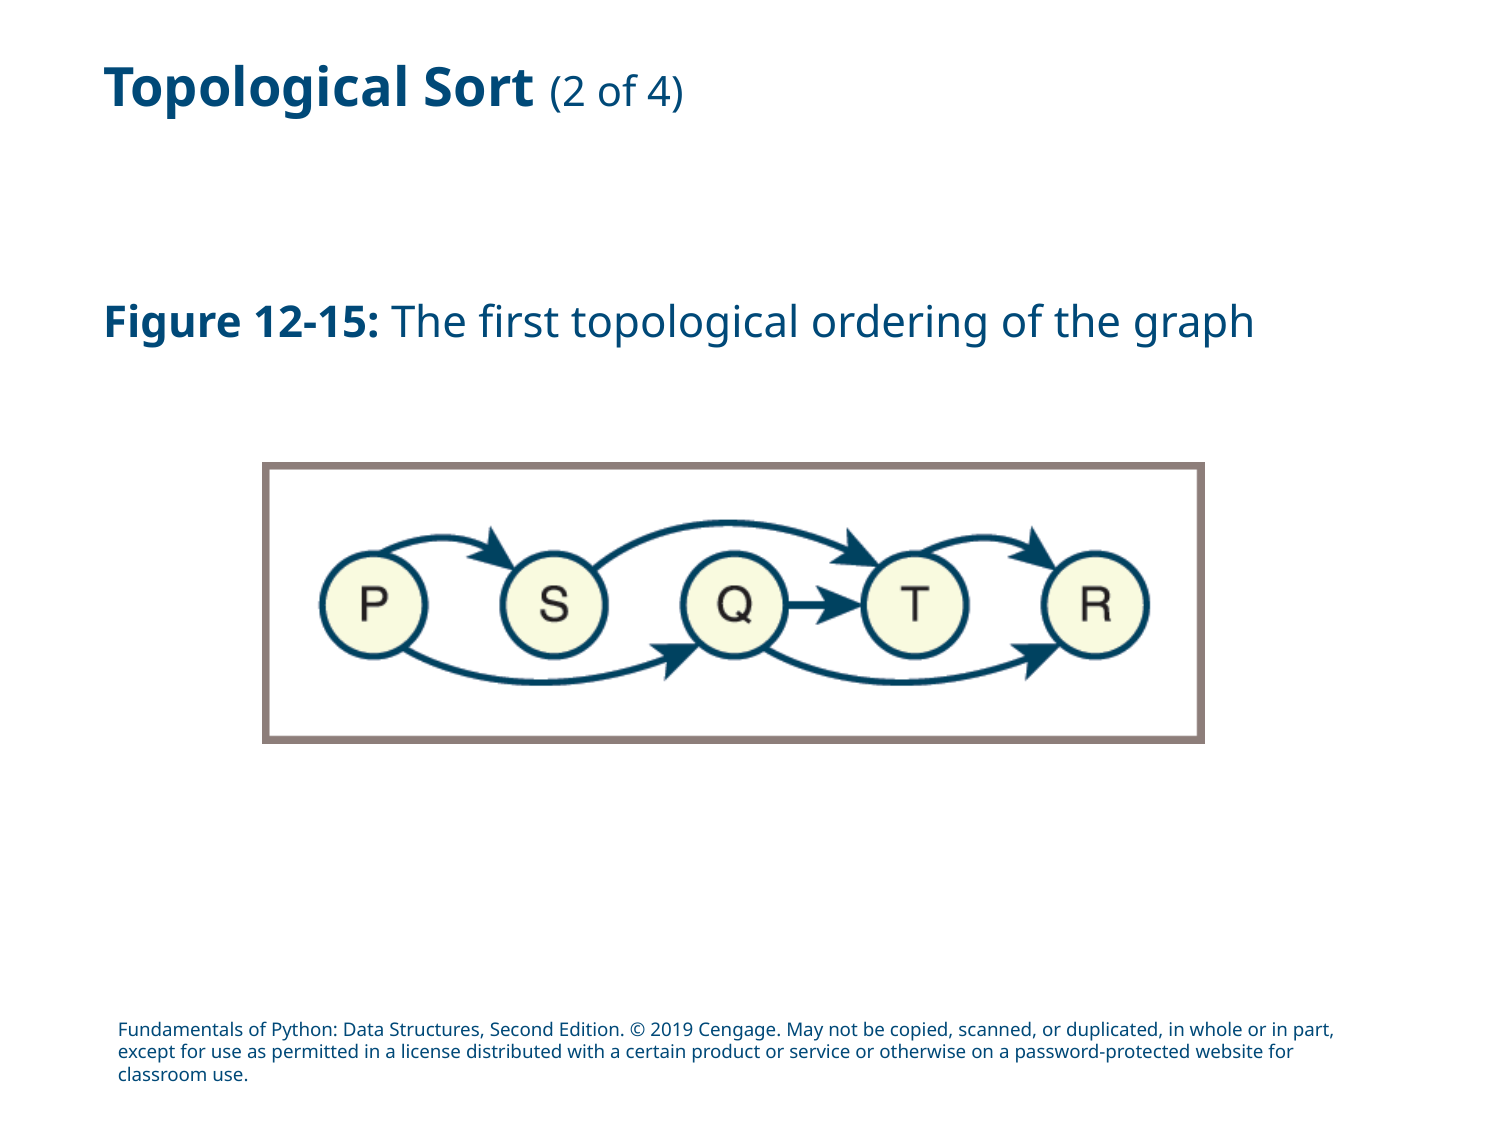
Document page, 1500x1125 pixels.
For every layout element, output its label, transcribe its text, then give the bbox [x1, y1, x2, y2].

list Figure 12-15: The first topological ordering of the graph [103, 299, 1397, 363]
footer Fundamentals of Python: Data Structures, Second Edition. © 2019 Cengage. May not be copied, scanned, or duplicated, in whole or in part, except for use as permitted in a license distributed with a certain product or service or otherwise on a password-protected website for classroom use. [103, 1009, 1397, 1070]
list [262, 462, 1205, 744]
title Topological Sort (2 of 4) [103, 59, 1397, 150]
